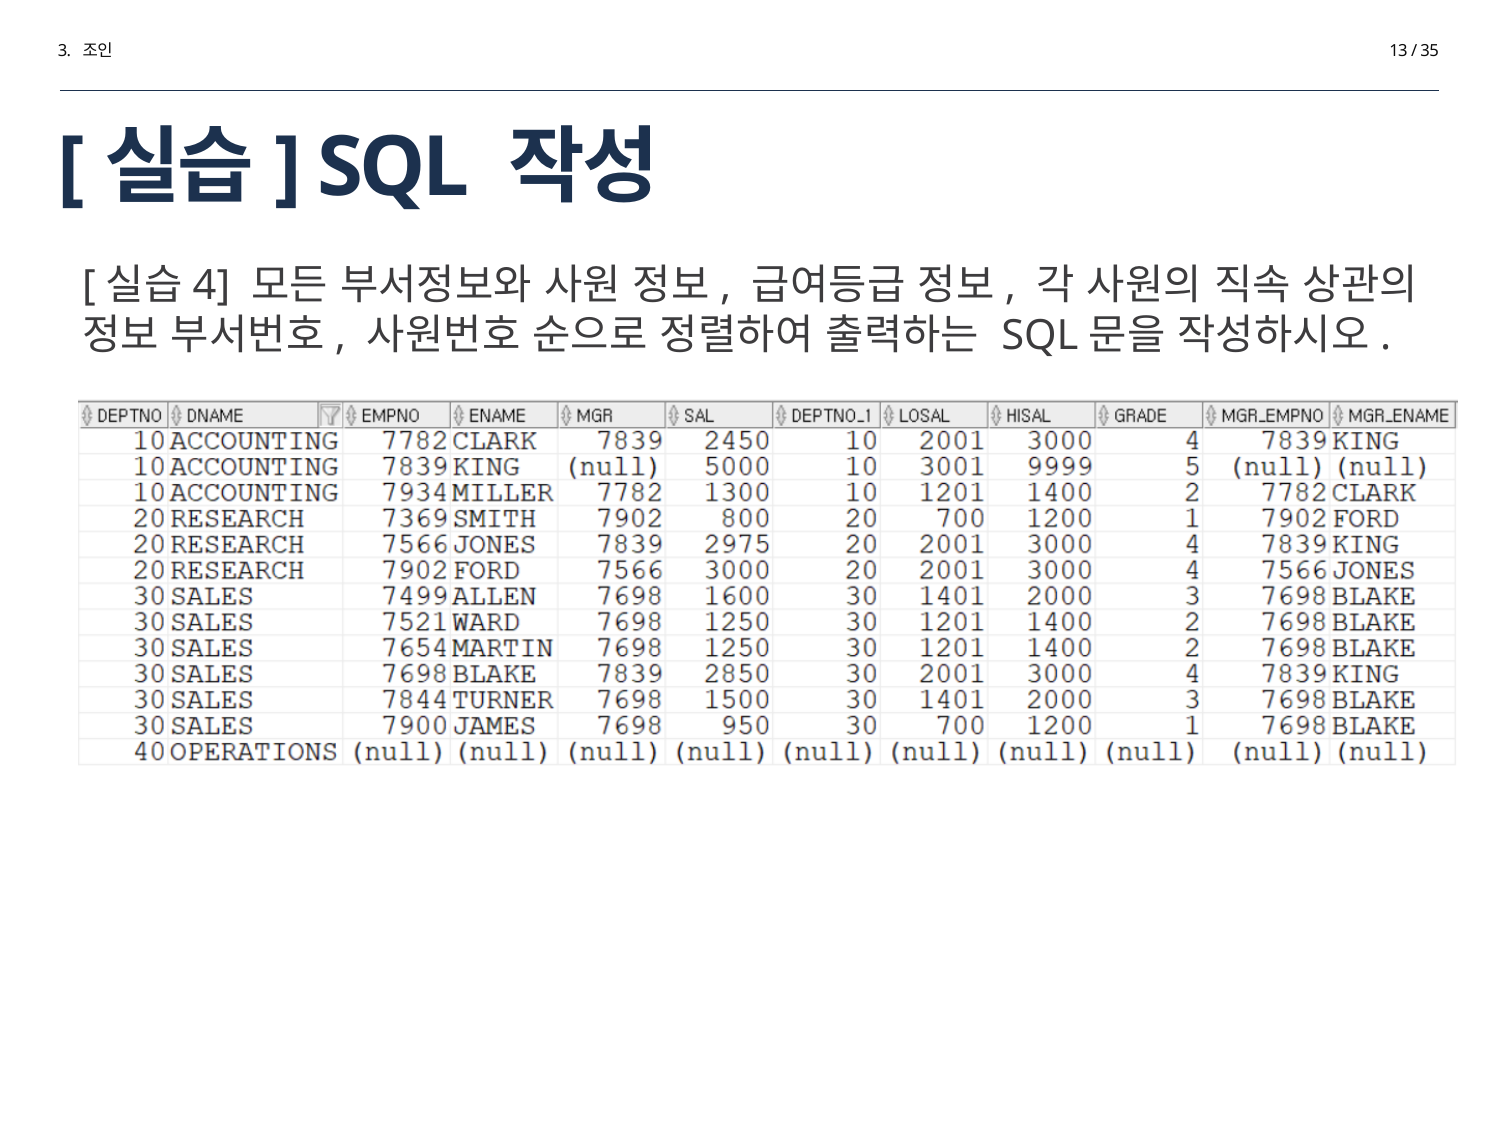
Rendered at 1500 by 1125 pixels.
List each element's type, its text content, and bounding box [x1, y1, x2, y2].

text_box 3. 조인 [43, 31, 303, 67]
title [실습] SQL 작성 [42, 114, 1190, 211]
text_box [0, 0, 1500, 75]
picture [78, 399, 1459, 769]
text_box [59, 249, 1439, 1035]
text_box [42, 237, 1432, 1042]
text_box [실습4] 모든 부서정보와 사원 정보, 급여등급 정보, 각 사원의 직속 상관의 정보 부서번호, 사원번호 순으로 정렬하여 출력하는 SQL문을 작성하시오. [67, 249, 1457, 371]
